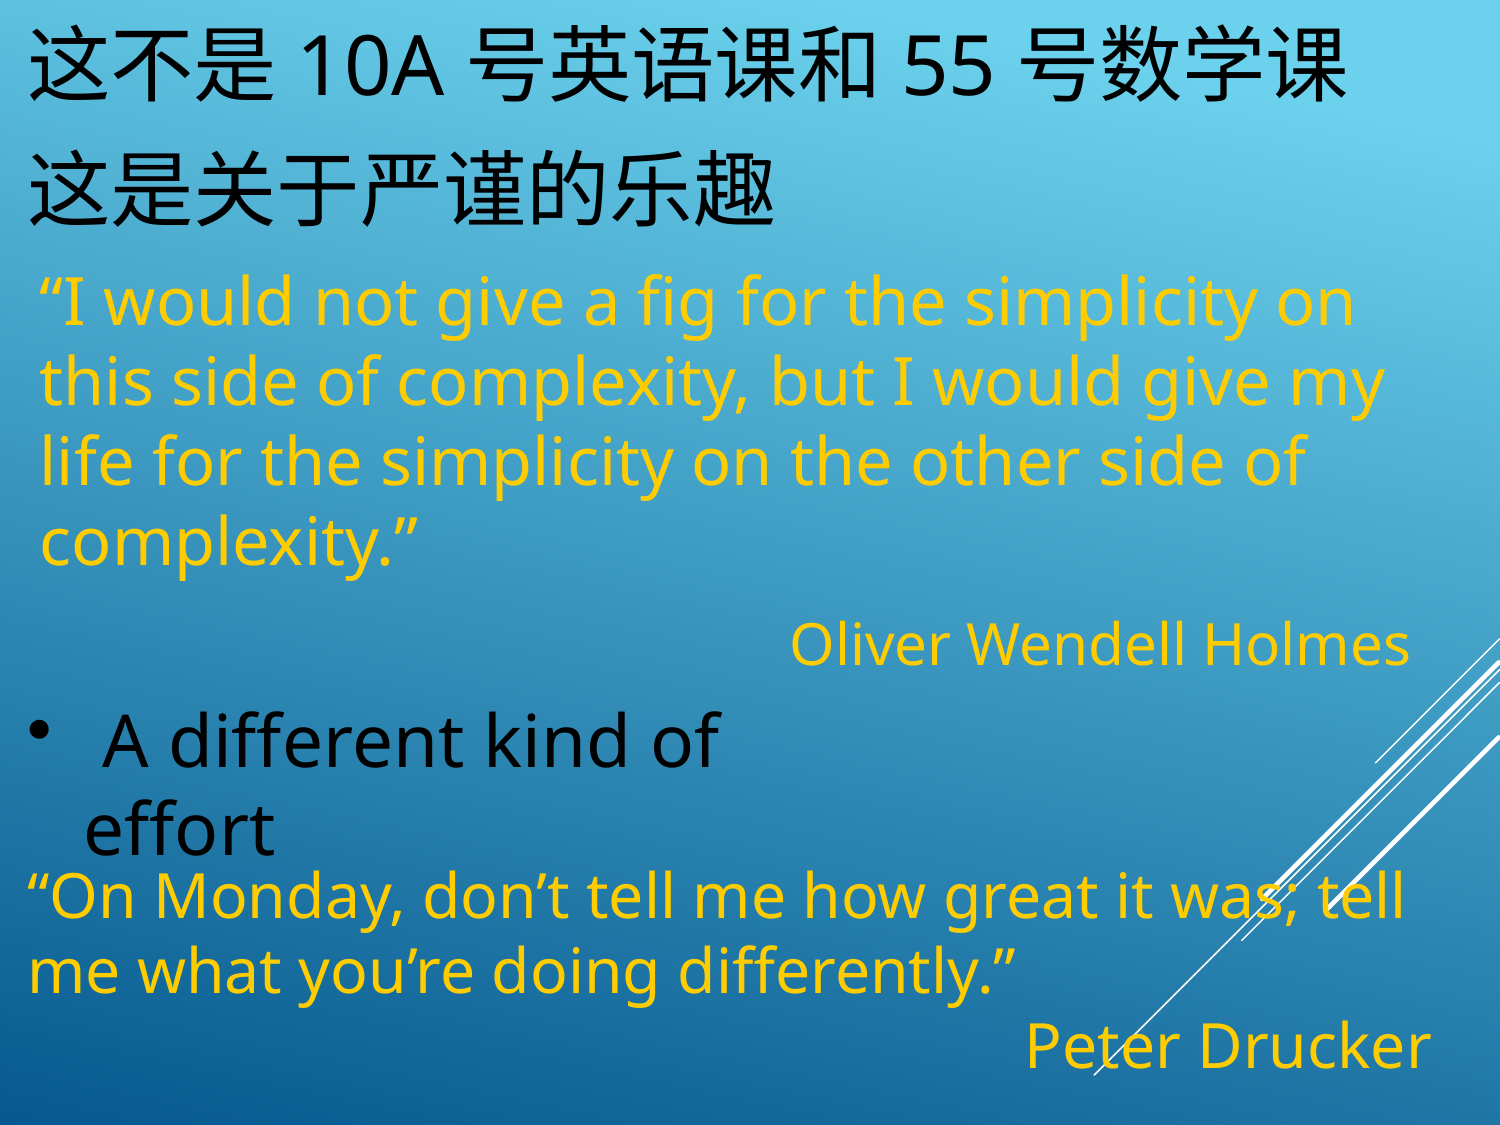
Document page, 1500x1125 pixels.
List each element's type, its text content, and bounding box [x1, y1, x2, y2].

text_box “On Monday, don’t tell me how great it was; tell me what you’re doing differently.” Peter Drucker [12, 862, 1500, 1075]
text_box A different kind of effort [12, 687, 925, 862]
text_box “I would not give a fig for the simplicity on this side of complexity, but I would give my life for the simplicity on the other side of complexity.” Oliver Wendell Holmes [24, 262, 1500, 675]
text_box 这不是10A号英语课和55号数学课 [12, 12, 1500, 113]
text_box 这是关于严谨的乐趣 [12, 137, 1488, 238]
